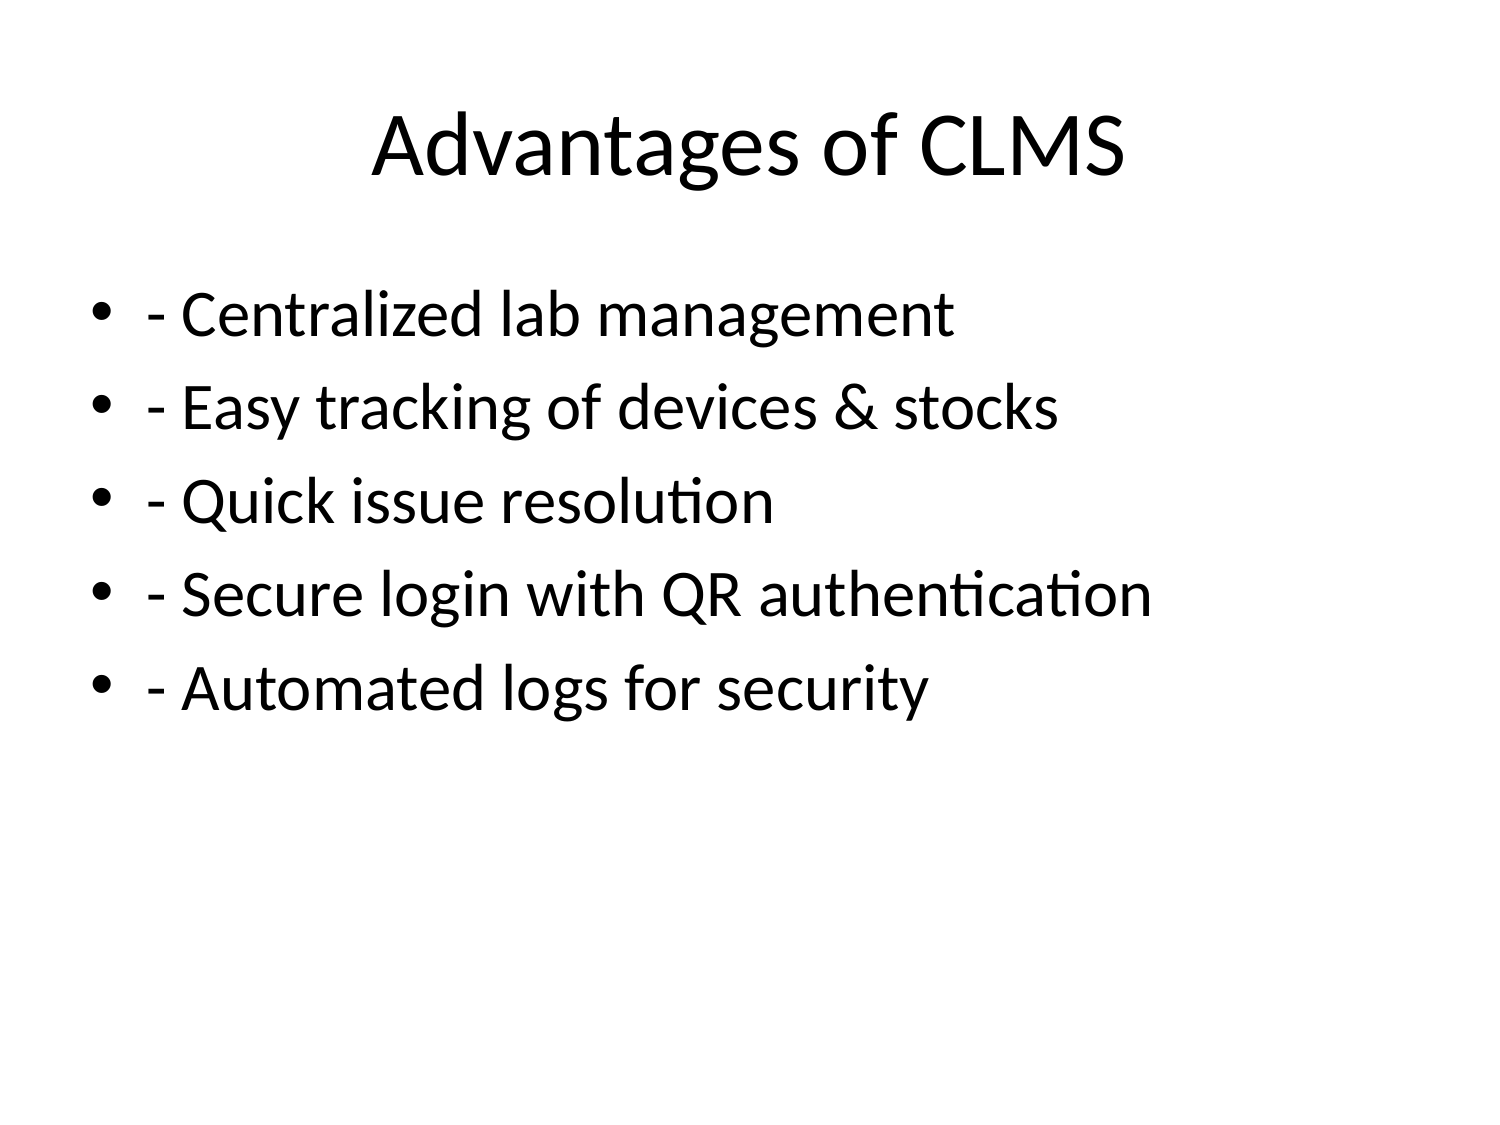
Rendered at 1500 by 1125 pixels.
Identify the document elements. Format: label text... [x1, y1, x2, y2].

title Advantages of CLMS [75, 45, 1425, 233]
list - Centralized lab management - Easy tracking of devices & stocks - Quick issue resolution - Secure login with QR authentication - Automated logs for security [75, 262, 1425, 1005]
